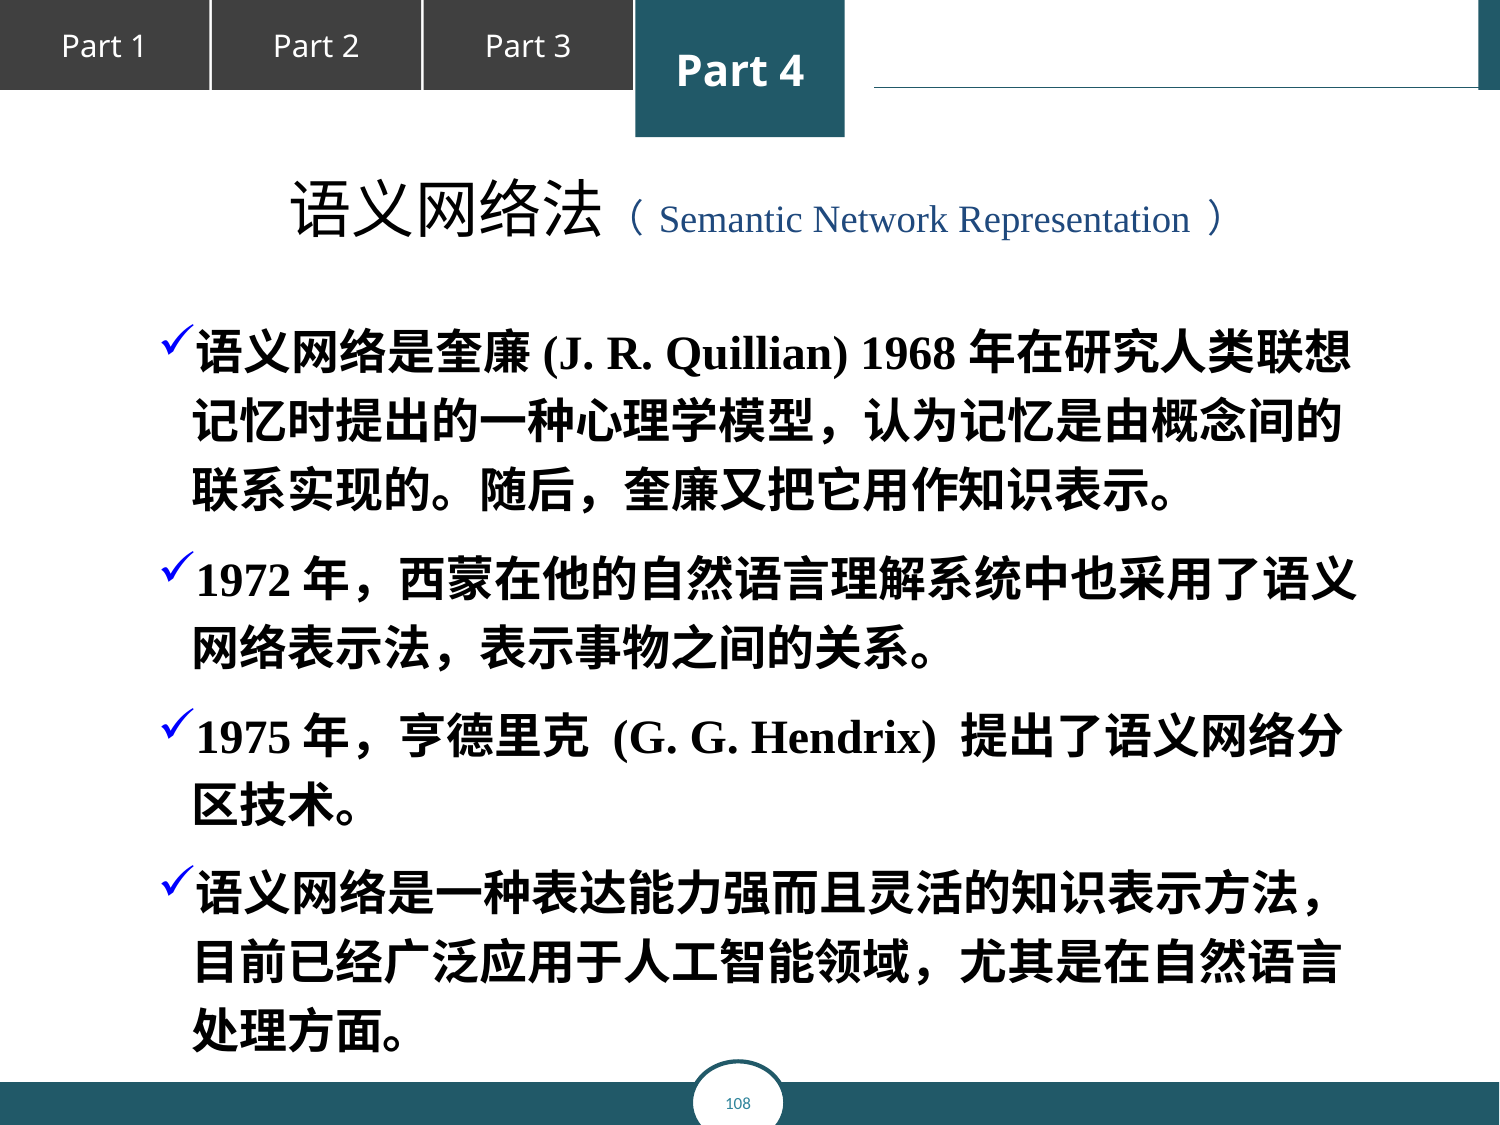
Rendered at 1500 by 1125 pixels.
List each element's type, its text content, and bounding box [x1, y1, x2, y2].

title 语义网络法（ Semantic Network Representation ） [88, 160, 1447, 254]
list 语义网络是奎廉(J. R. Quillian) 1968年在研究人类联想记忆时提出的一种心理学模型，认为记忆是由概念间的联系实现的。随后，奎廉又把它用作知识表示。 1972年，西蒙在他的自然语言理解系统中也采用了语义网络表示法，表示事物之间的关系。 1975年，亨德里克 (G. G. Hendrix) 提出了语义网络分区技术。 语义网络是一种表达能力强而且灵活的知识表示方法，目前已经广泛应用于人工智能领域，尤其是在自然语言处理方面。 [88, 302, 1388, 1071]
